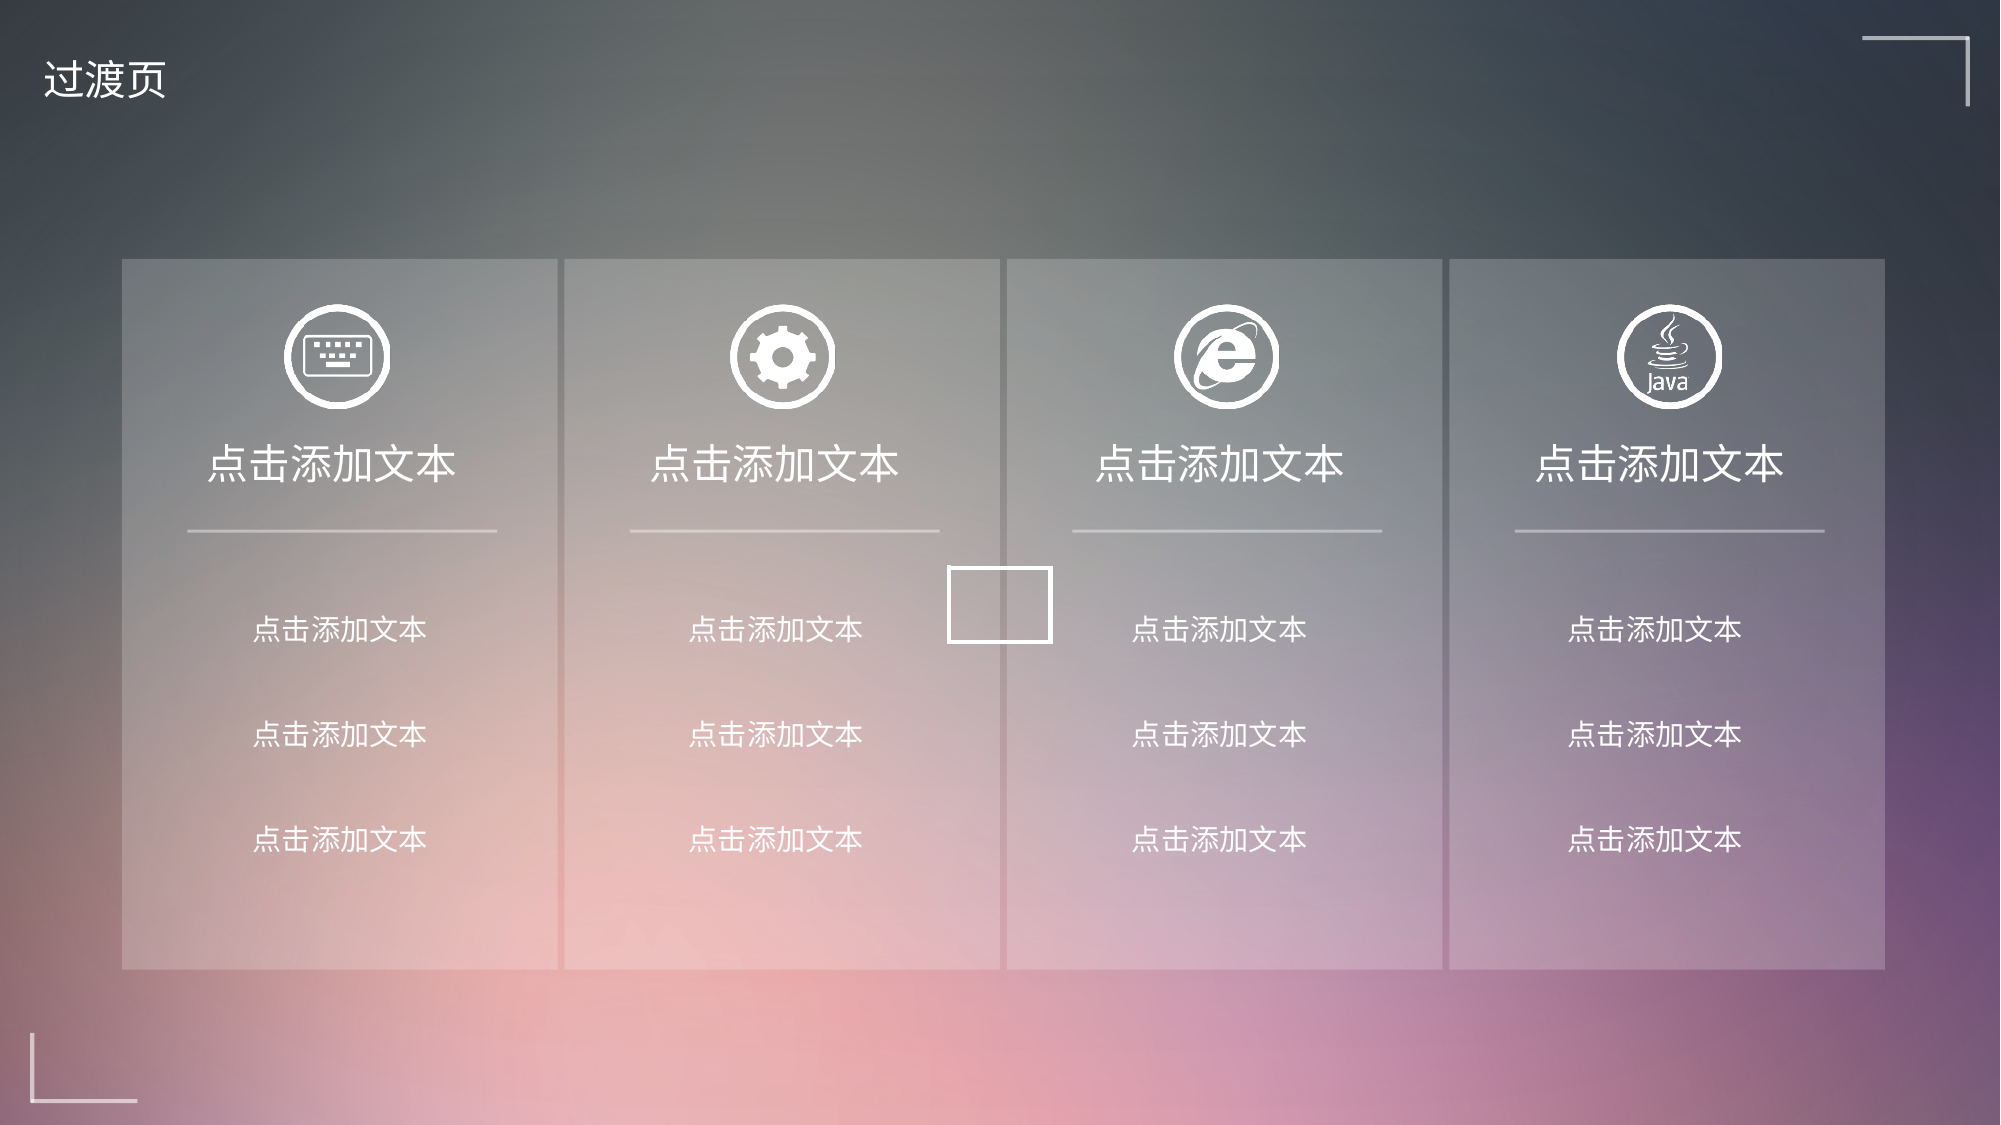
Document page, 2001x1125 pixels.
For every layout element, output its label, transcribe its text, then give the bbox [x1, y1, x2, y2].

text_box [1006, 258, 1444, 971]
text_box [121, 258, 559, 971]
text_box 点击添加文本 [1519, 430, 1810, 496]
text_box [1448, 258, 1886, 971]
text_box 点击添加文本 点击添加文本 点击添加文本 [237, 586, 506, 864]
text_box 点击添加文本 [1079, 430, 1370, 496]
text_box 点击添加文本 [634, 430, 925, 496]
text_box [946, 565, 1053, 643]
text_box 点击添加文本 [192, 430, 482, 496]
text_box [563, 258, 1001, 971]
text_box 点击添加文本 点击添加文本 点击添加文本 [673, 586, 896, 864]
text_box 过渡页 [28, 46, 184, 112]
picture [0, 0, 2000, 1125]
text_box 点击添加文本 点击添加文本 点击添加文本 [1552, 586, 1825, 864]
text_box 点击添加文本 点击添加文本 点击添加文本 [1117, 586, 1391, 864]
